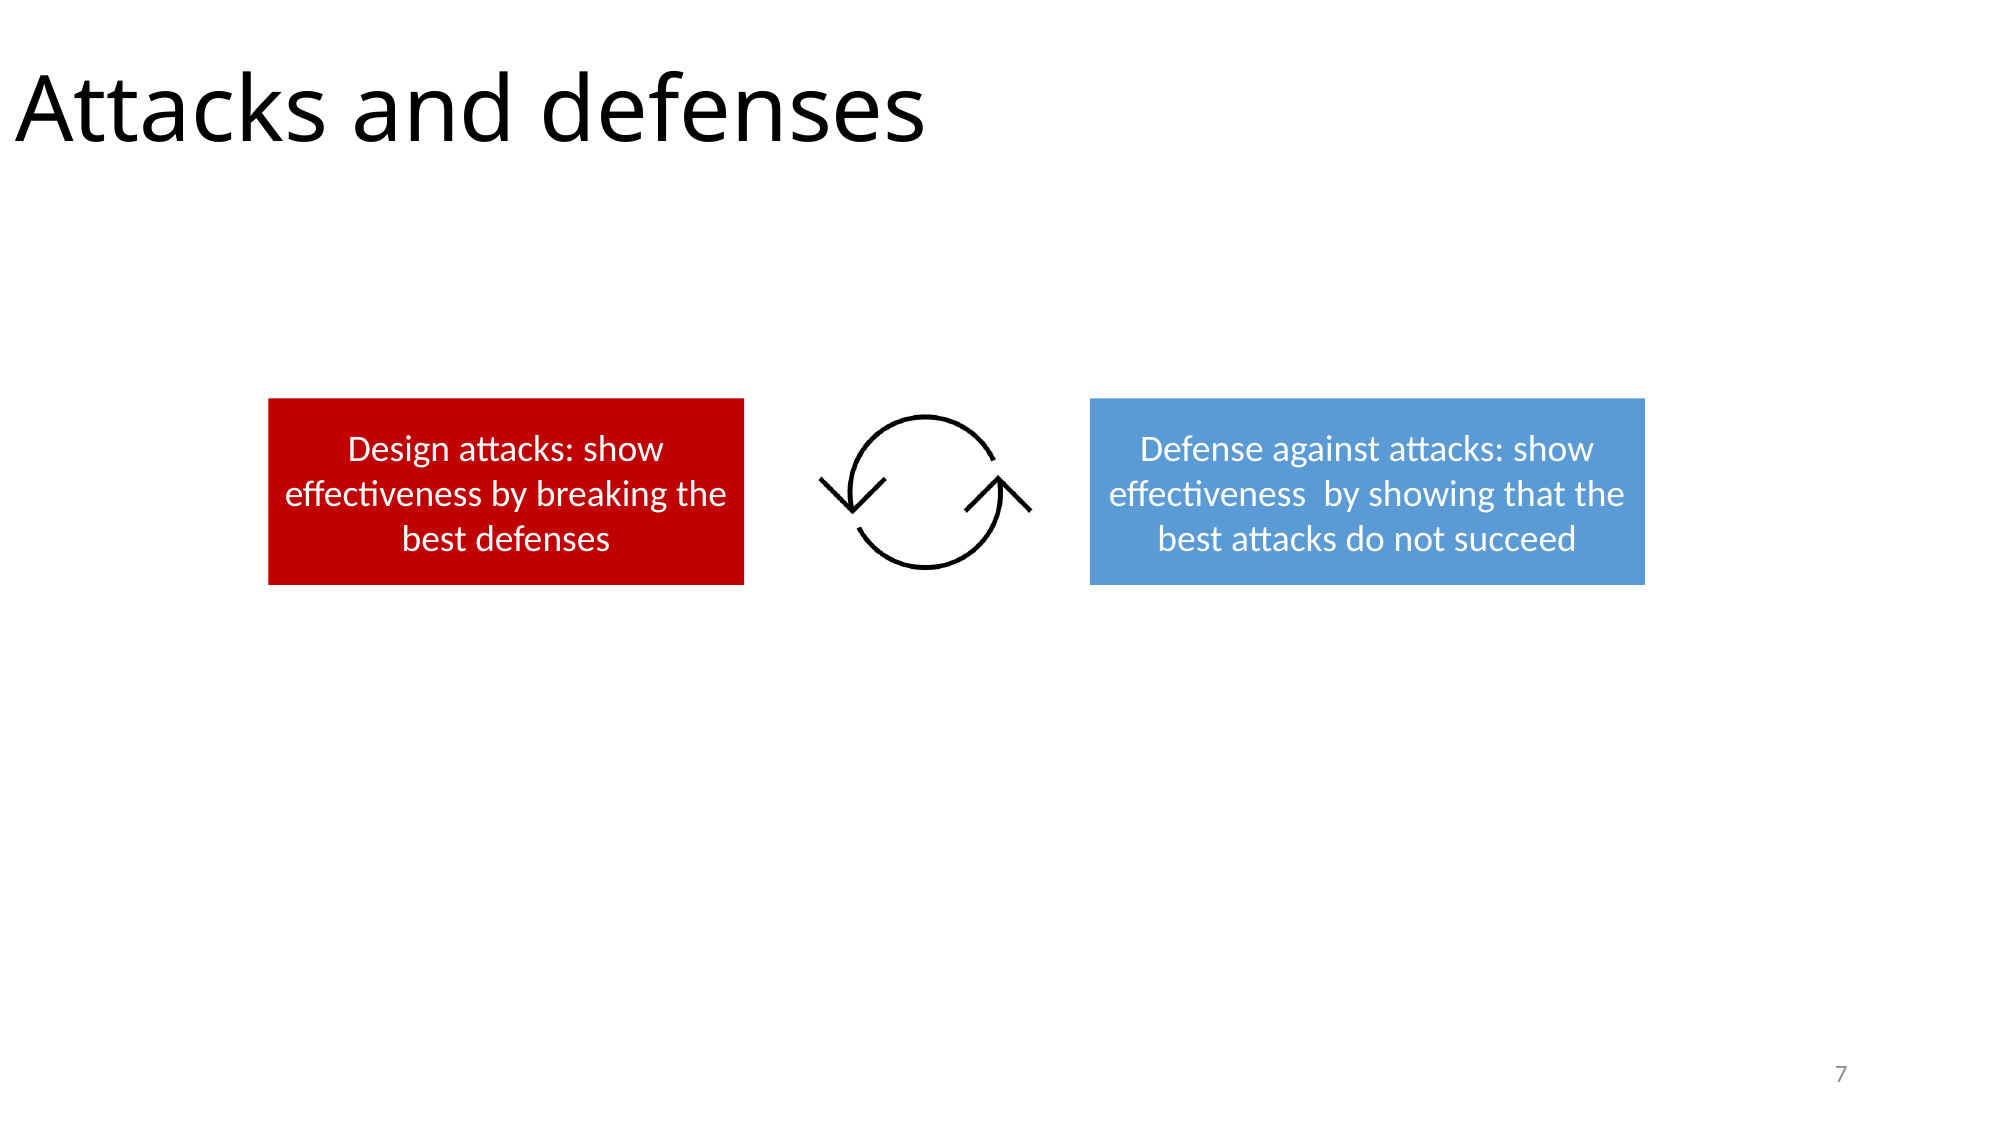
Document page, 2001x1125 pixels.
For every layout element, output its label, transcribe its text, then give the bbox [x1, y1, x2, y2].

slide_number 7 [1412, 1042, 1863, 1103]
text_box Defense against attacks: show effectiveness by showing that the best attacks do not succeed [1089, 397, 1646, 586]
title Attacks and defenses [0, 3, 1725, 221]
text_box Design attacks: show effectiveness by breaking the best defenses [267, 397, 745, 586]
picture [812, 379, 1038, 605]
